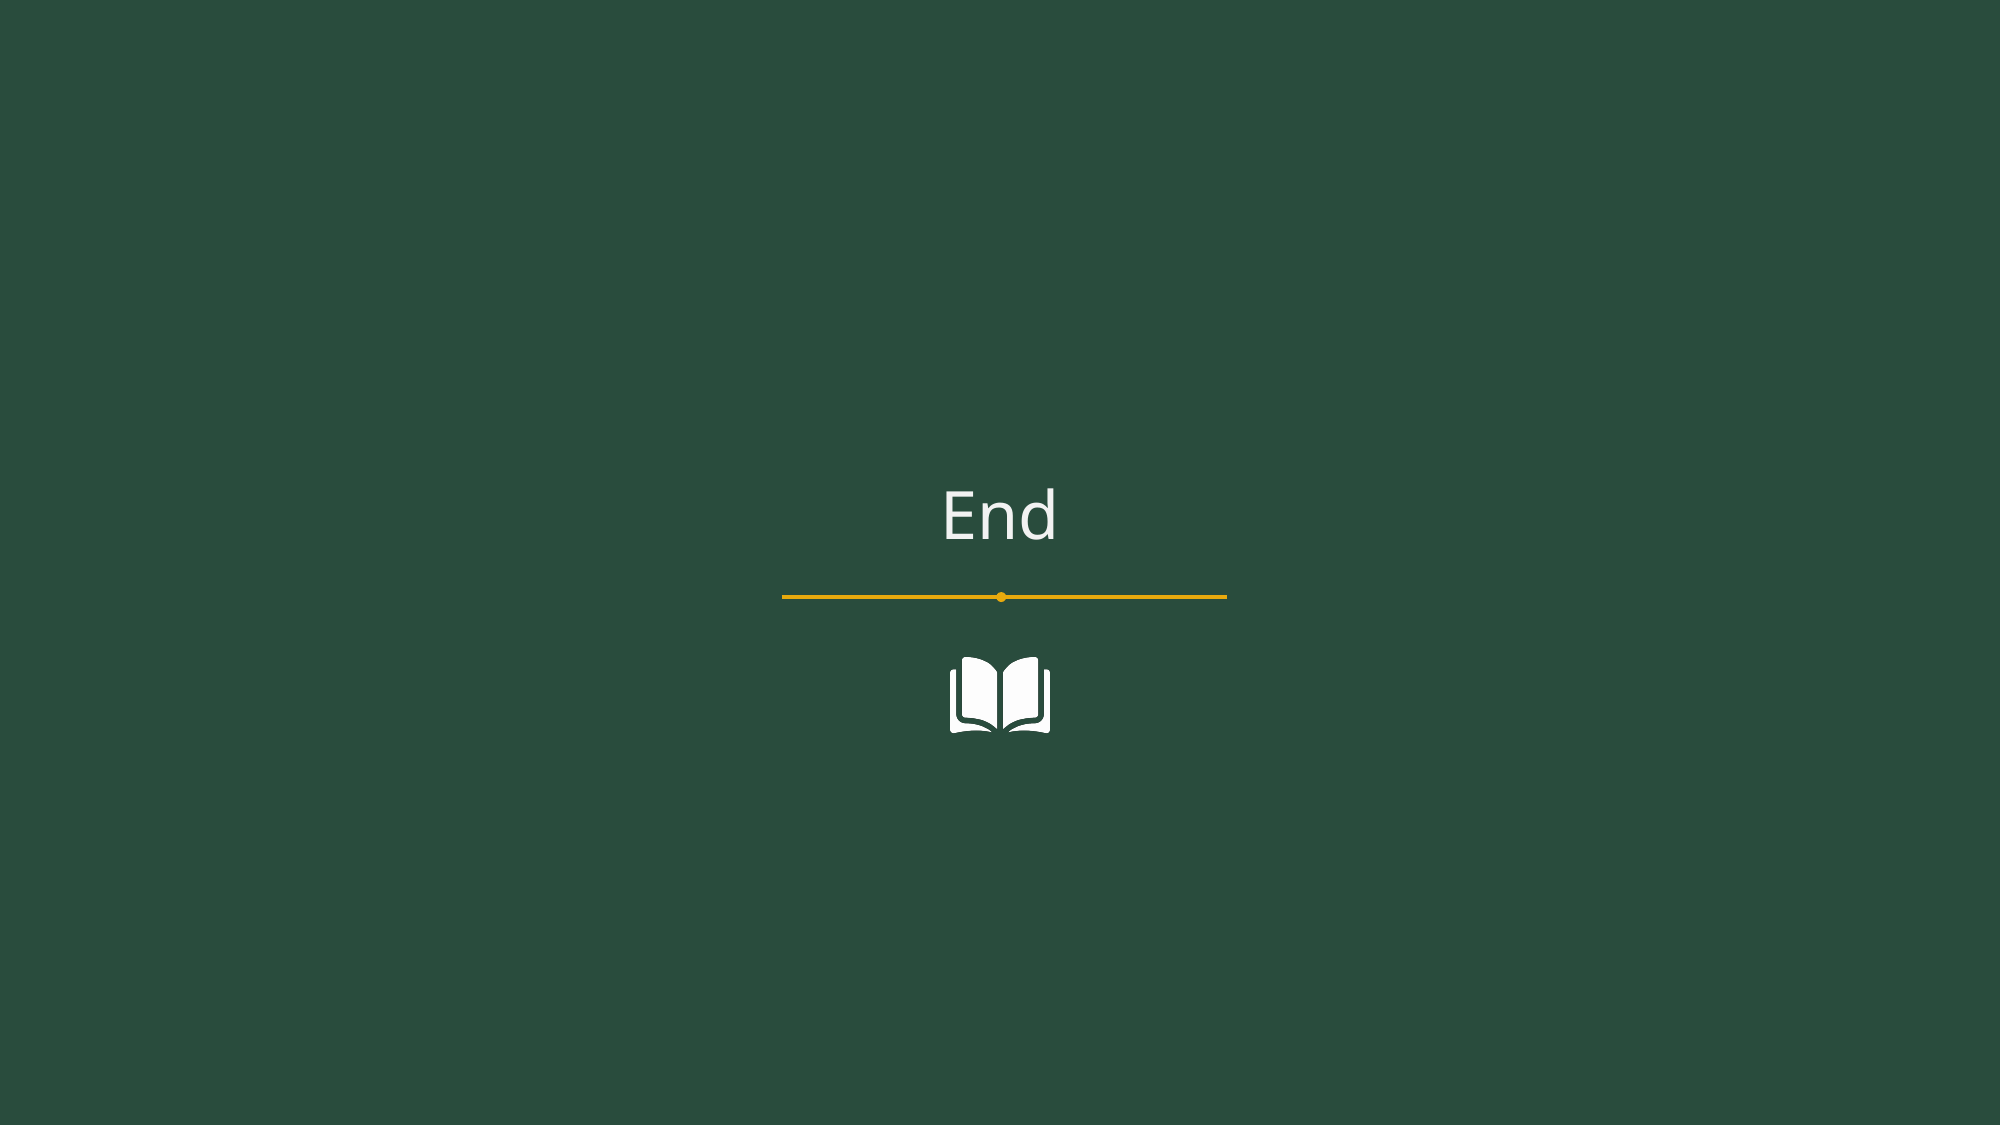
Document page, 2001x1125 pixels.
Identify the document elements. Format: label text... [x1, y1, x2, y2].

text_box End [925, 465, 1075, 561]
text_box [781, 589, 1227, 598]
text_box [995, 598, 1008, 604]
picture [950, 645, 1050, 745]
